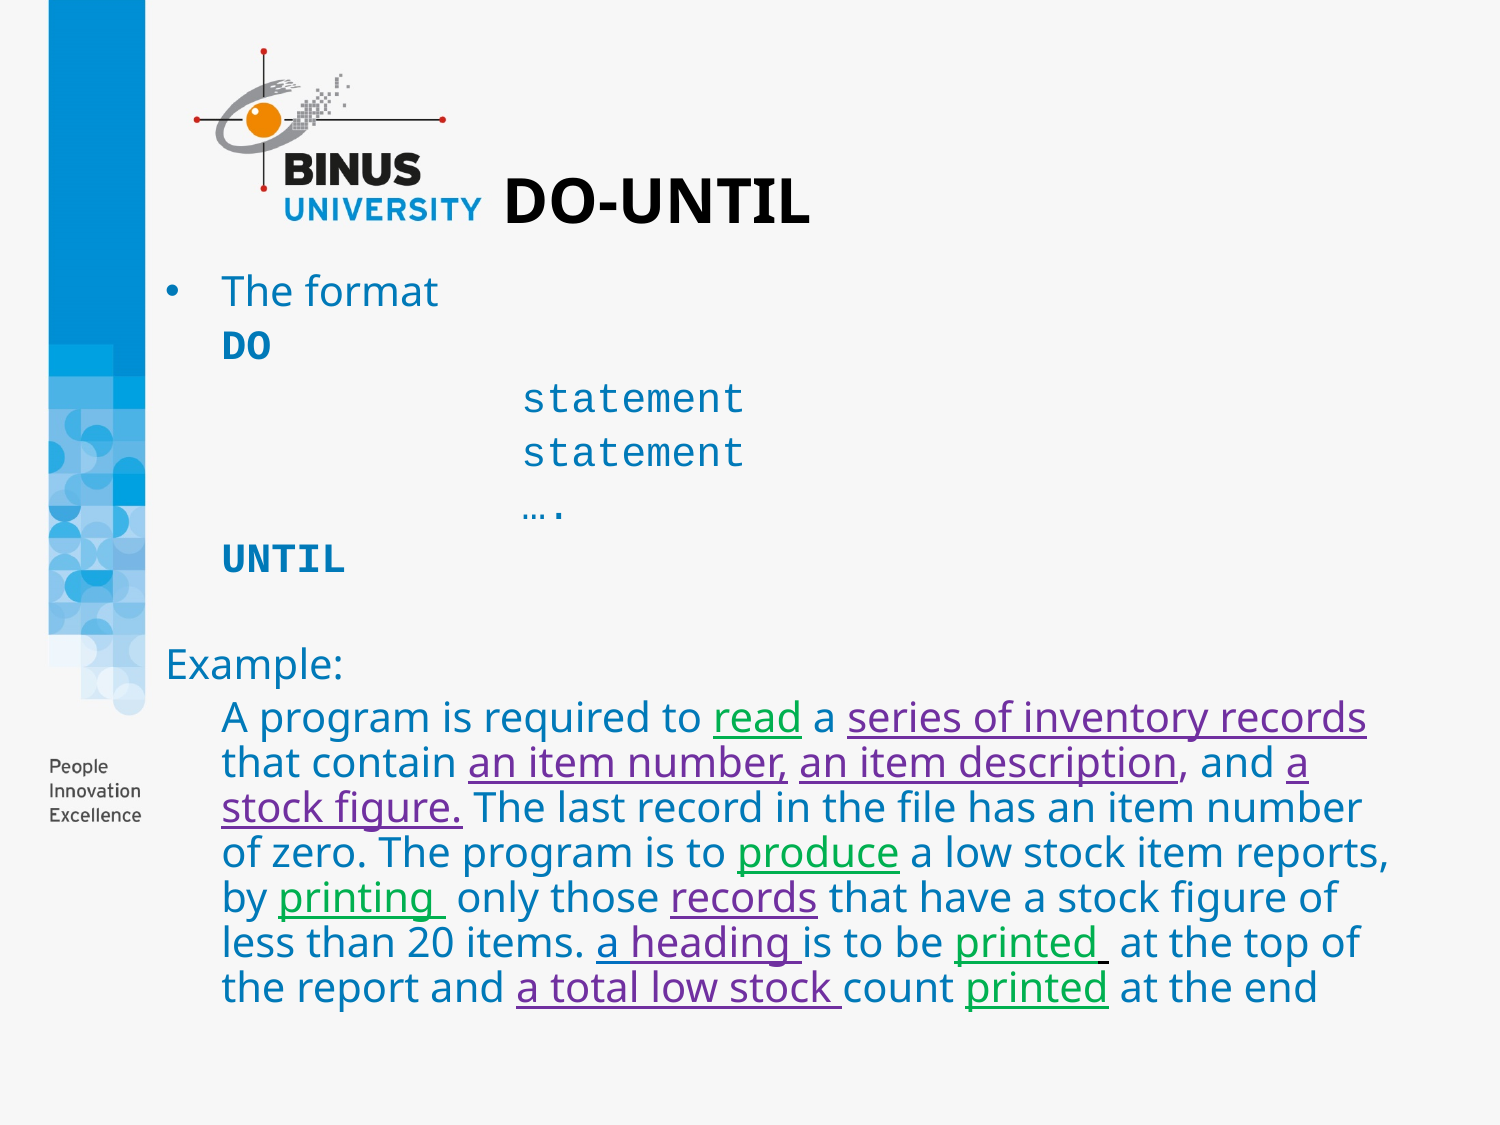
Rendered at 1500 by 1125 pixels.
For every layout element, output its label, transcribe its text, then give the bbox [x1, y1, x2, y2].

title DO-UNTIL [487, 137, 1475, 260]
picture [0, 0, 1500, 845]
list The format DO statement statement …. UNTIL Example: A program is required to read a series of inventory records that contain an item number, an item description, and a stock figure. The last record in the file has an item number of zero. The program is to produce a low stock item reports, by printing only those records that have a stock figure of less than 20 items. a heading is to be printed at the top of the report and a total low stock count printed at the end [150, 262, 1425, 1063]
